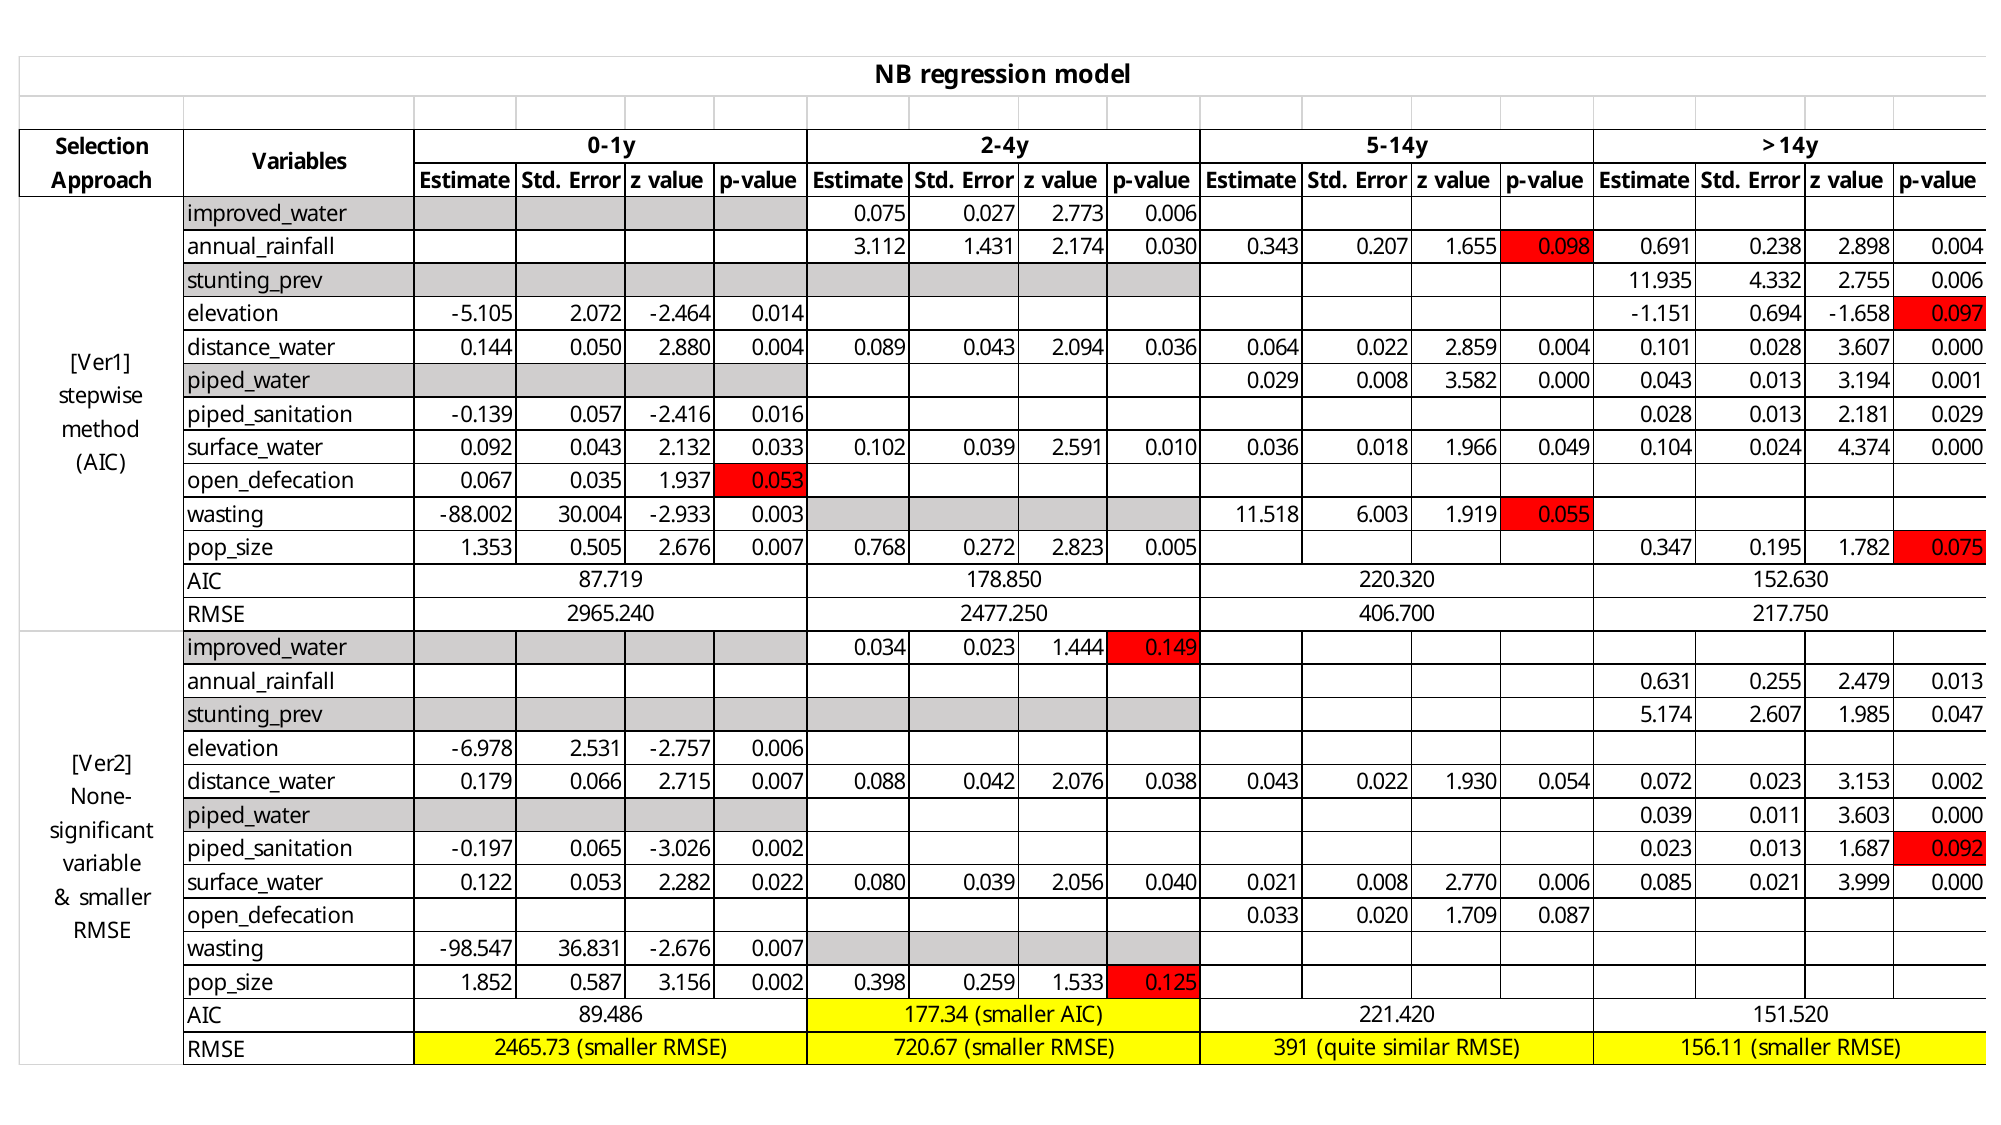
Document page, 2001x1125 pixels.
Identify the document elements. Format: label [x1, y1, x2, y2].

picture [18, 55, 1988, 1067]
